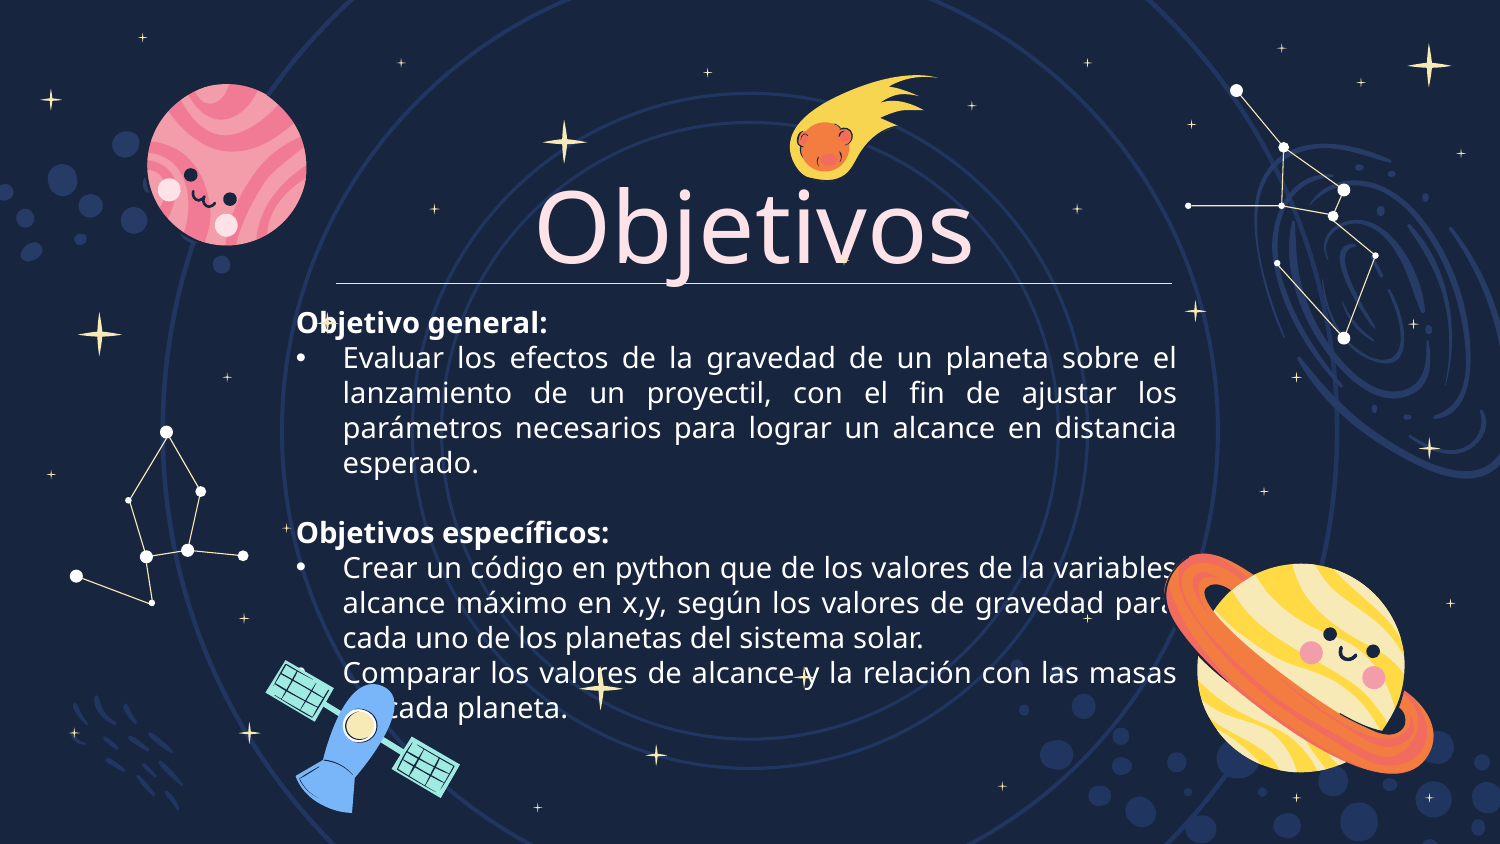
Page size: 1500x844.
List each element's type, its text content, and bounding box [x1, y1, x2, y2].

text_box [793, 666, 816, 689]
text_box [69, 425, 249, 607]
title Objetivos [362, 163, 1148, 282]
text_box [1151, 553, 1446, 774]
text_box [1184, 83, 1380, 345]
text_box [776, 51, 921, 189]
text_box [542, 119, 587, 164]
text_box [428, 203, 441, 215]
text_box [137, 83, 317, 248]
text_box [273, 647, 453, 812]
text_box [238, 721, 261, 744]
text_box [316, 312, 339, 335]
text_box [579, 666, 624, 711]
subtitle Objetivo general: Evaluar los efectos de la gravedad de un planeta sobre el lanzamiento de un proyectil, con el fin de ajustar los parámetros necesarios para lograr un alcance en distancia esperado. Objetivos específicos: Crear un código en python que de los valores de la variables alcance máximo en x,y, según los valores de gravedad para cada uno de los planetas del sistema solar. Comparar los valores de alcance y la relación con las masas de cada planeta. [280, 289, 1193, 562]
text_box [1291, 371, 1303, 383]
